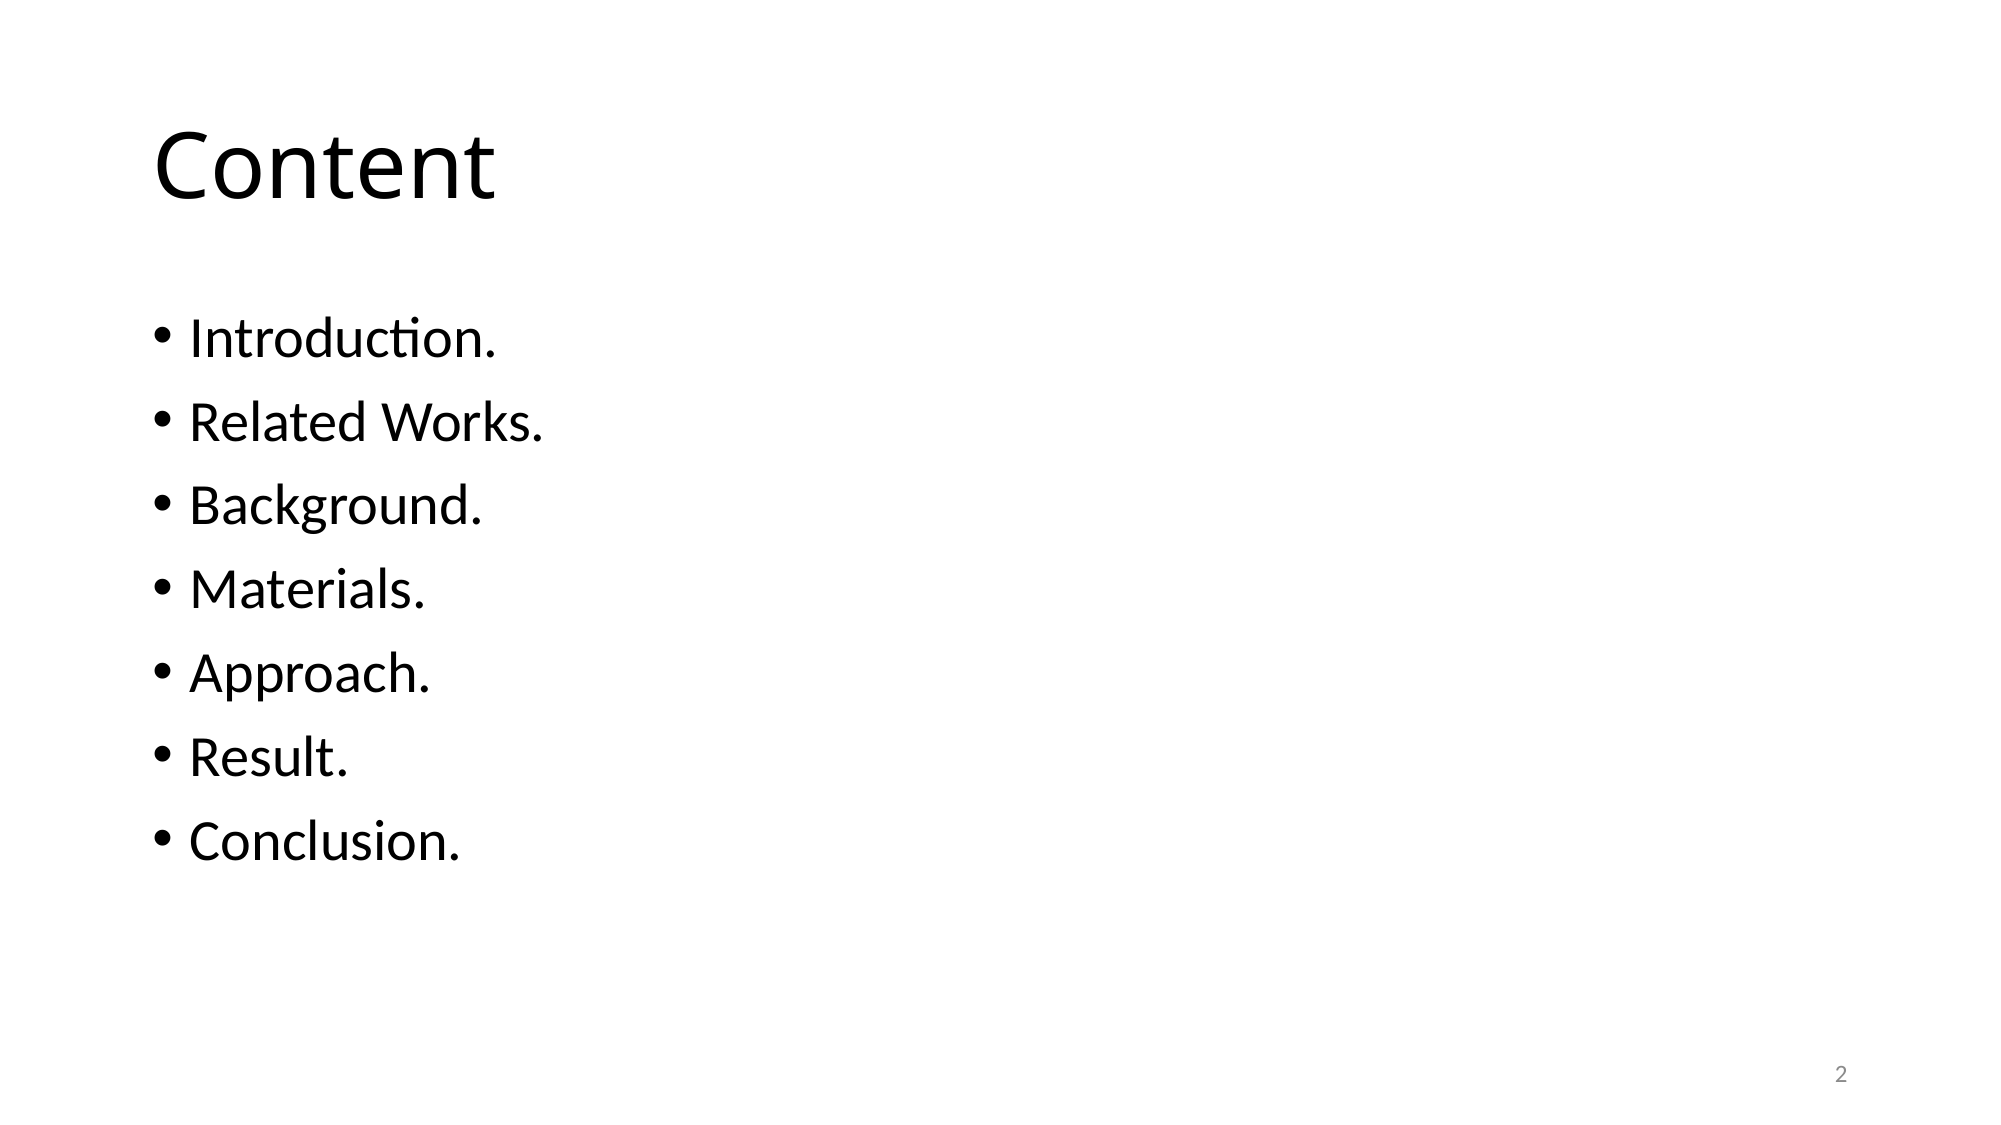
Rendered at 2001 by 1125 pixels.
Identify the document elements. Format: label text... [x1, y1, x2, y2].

slide_number 2 [1412, 1042, 1863, 1103]
title Content [137, 59, 1863, 278]
list Introduction. Related Works. Background. Materials. Approach. Result. Conclusion. [137, 299, 1863, 1014]
